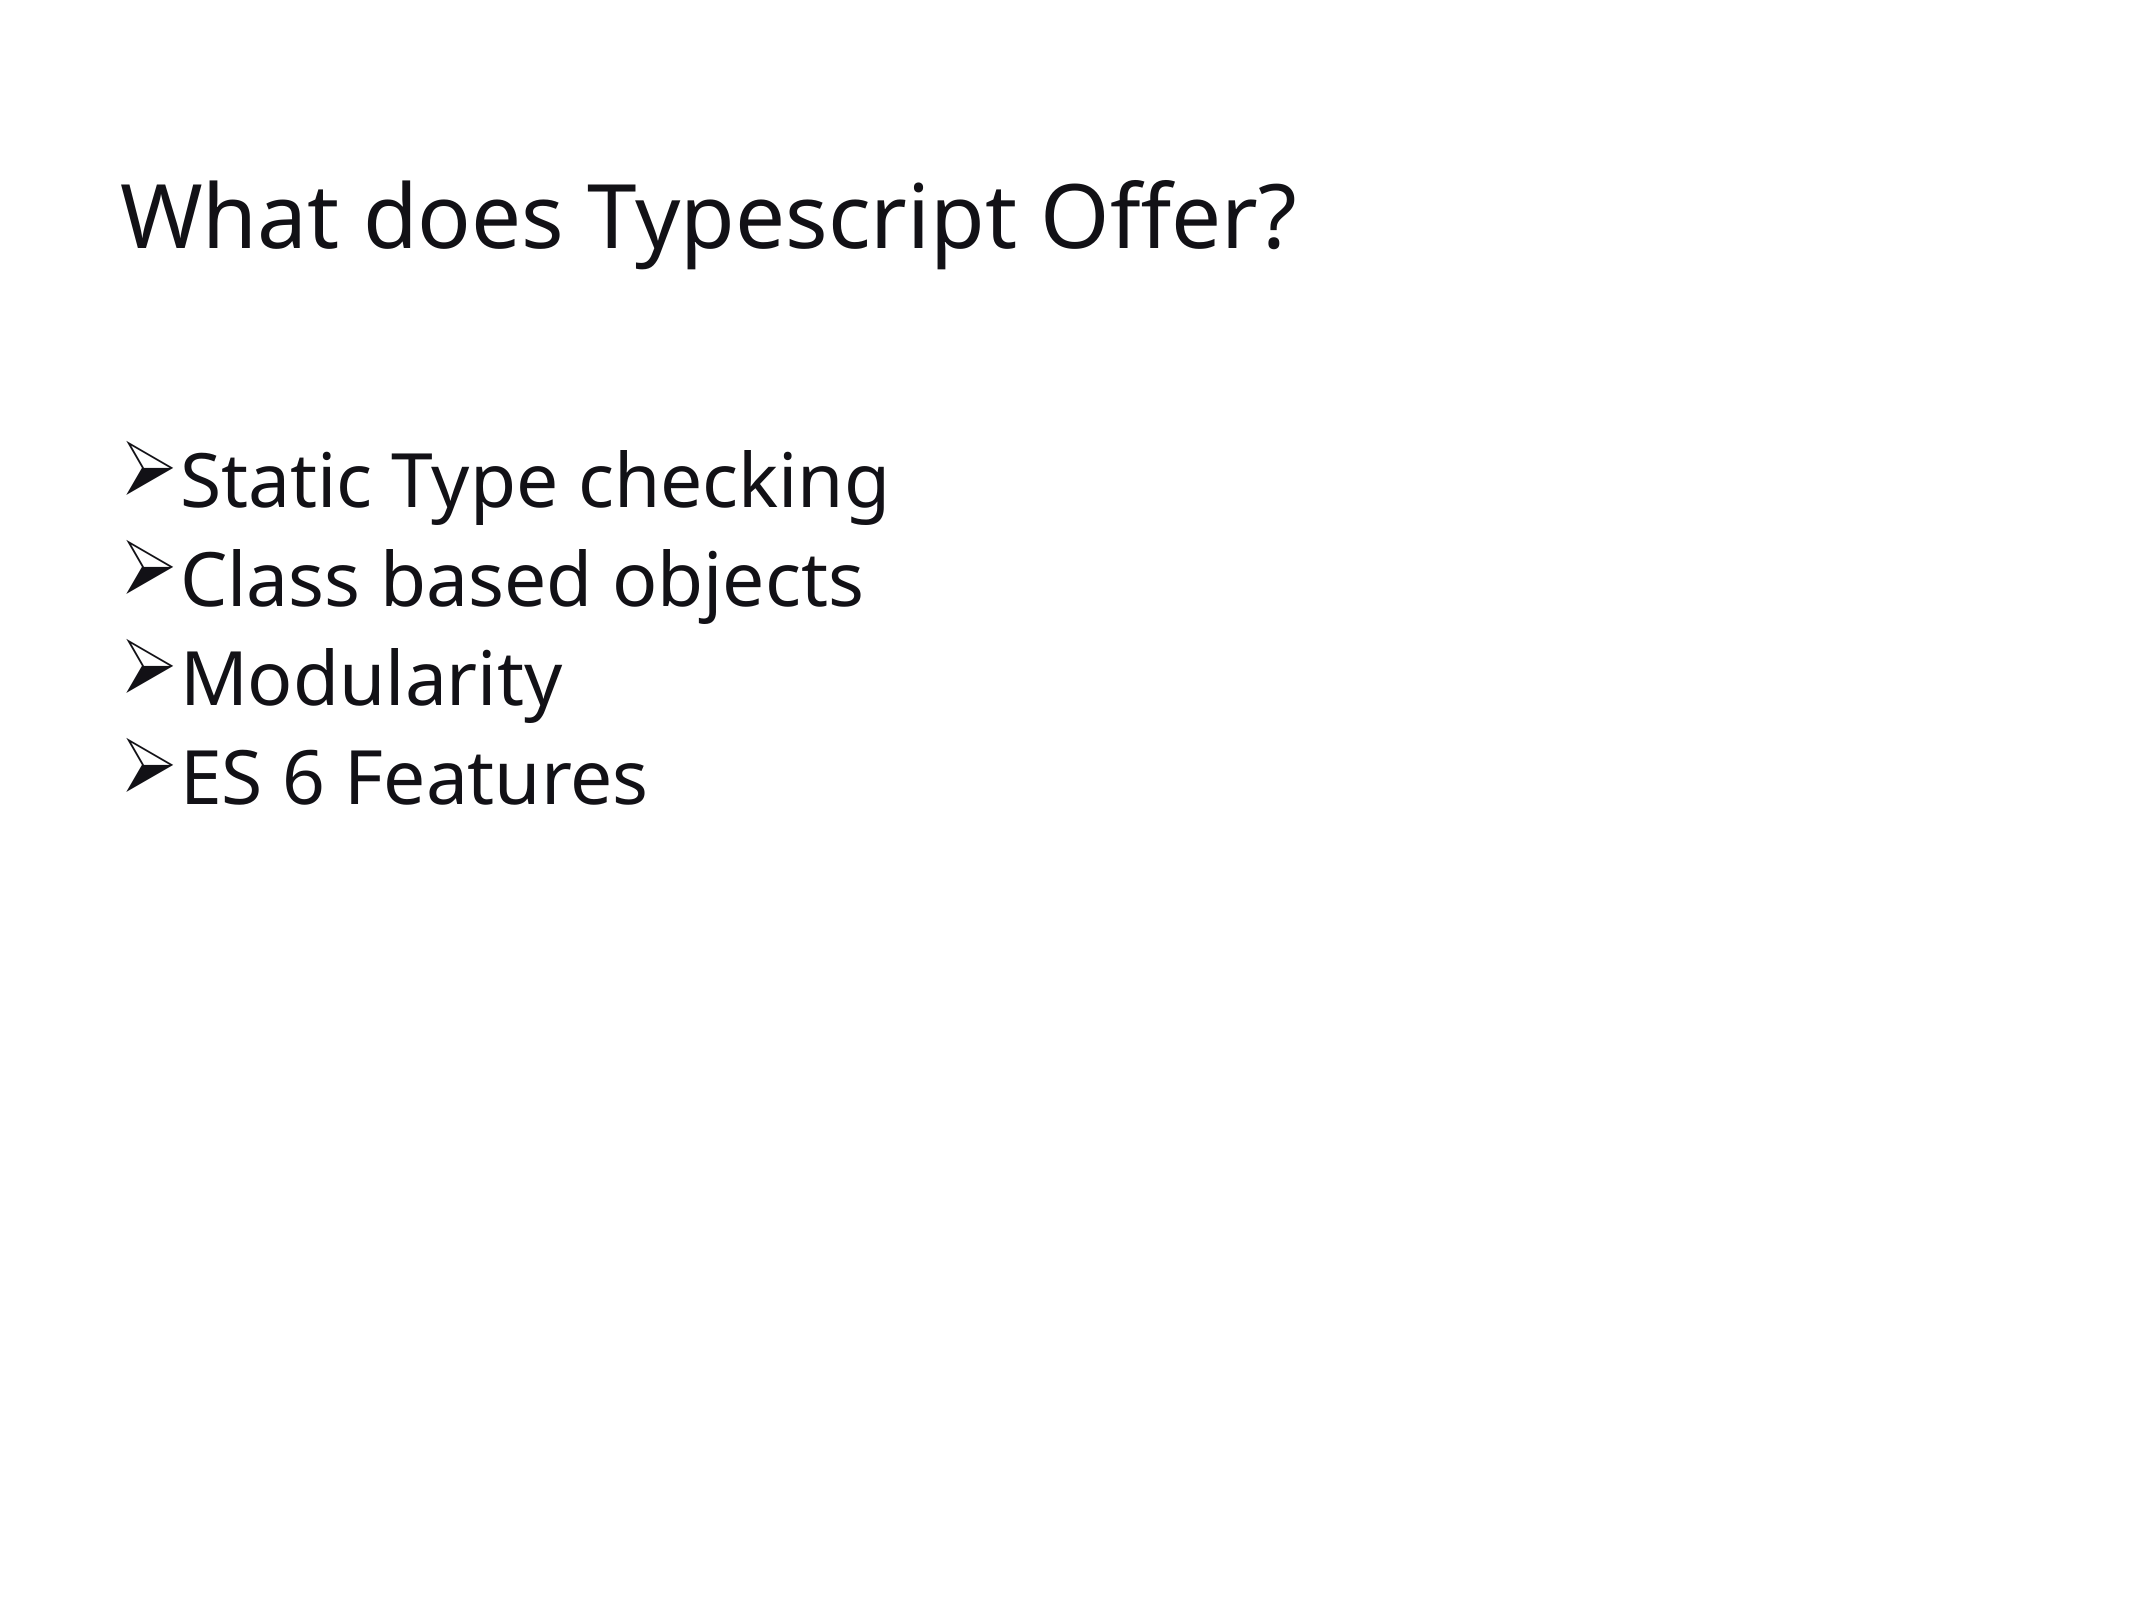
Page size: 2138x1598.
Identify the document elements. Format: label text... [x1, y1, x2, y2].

list Static Type checking Class based objects Modularity ES 6 Features [120, 423, 2018, 1438]
title What does Typescript Offer? [120, 159, 2018, 304]
